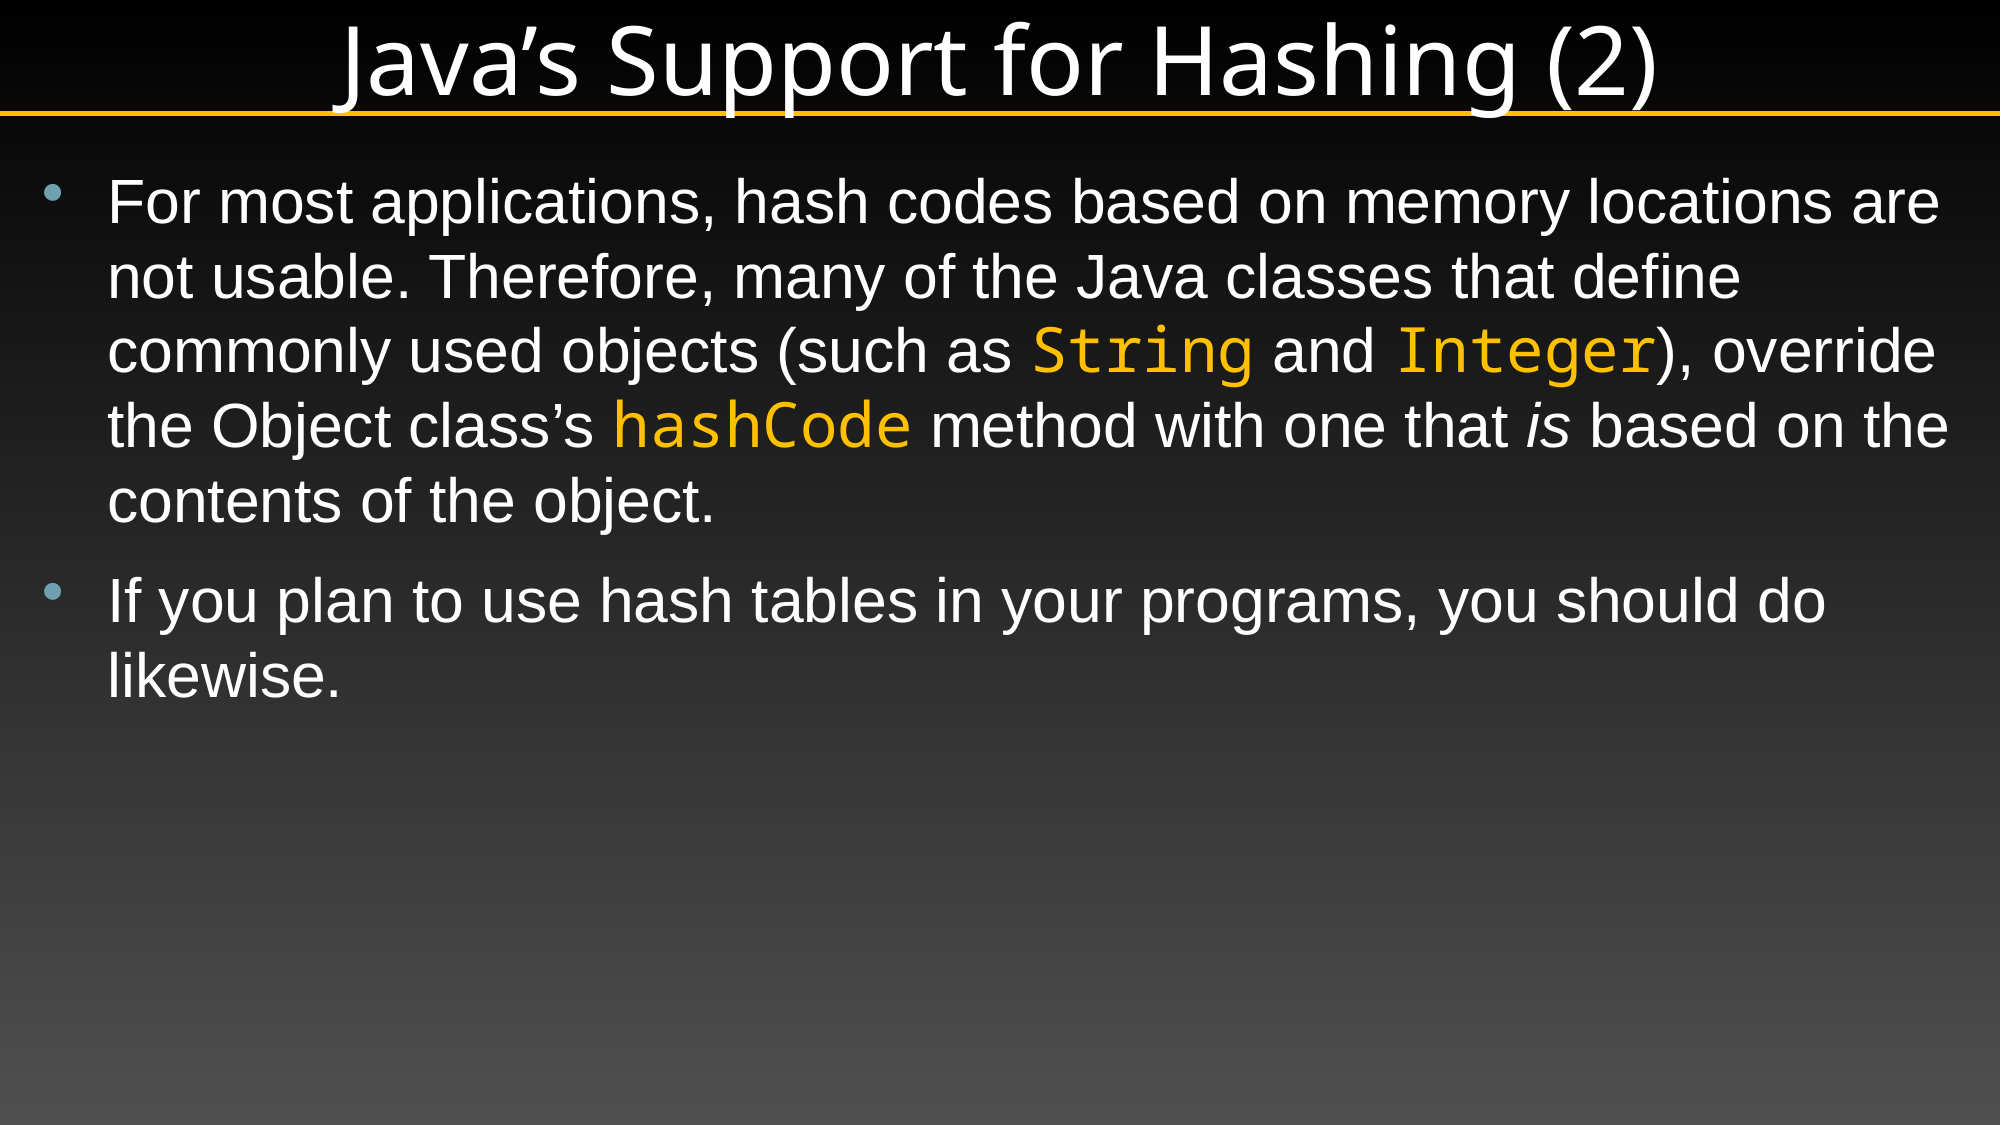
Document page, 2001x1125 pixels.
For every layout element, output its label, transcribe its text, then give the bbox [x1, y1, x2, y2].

list For most applications, hash codes based on memory locations are not usable. Therefore, many of the Java classes that define commonly used objects (such as String and Integer), override the Object class’s hashCode method with one that is based on the contents of the object. If you plan to use hash tables in your programs, you should do likewise. [23, 152, 1977, 1086]
title Java’s Support for Hashing (2) [249, 0, 1751, 116]
